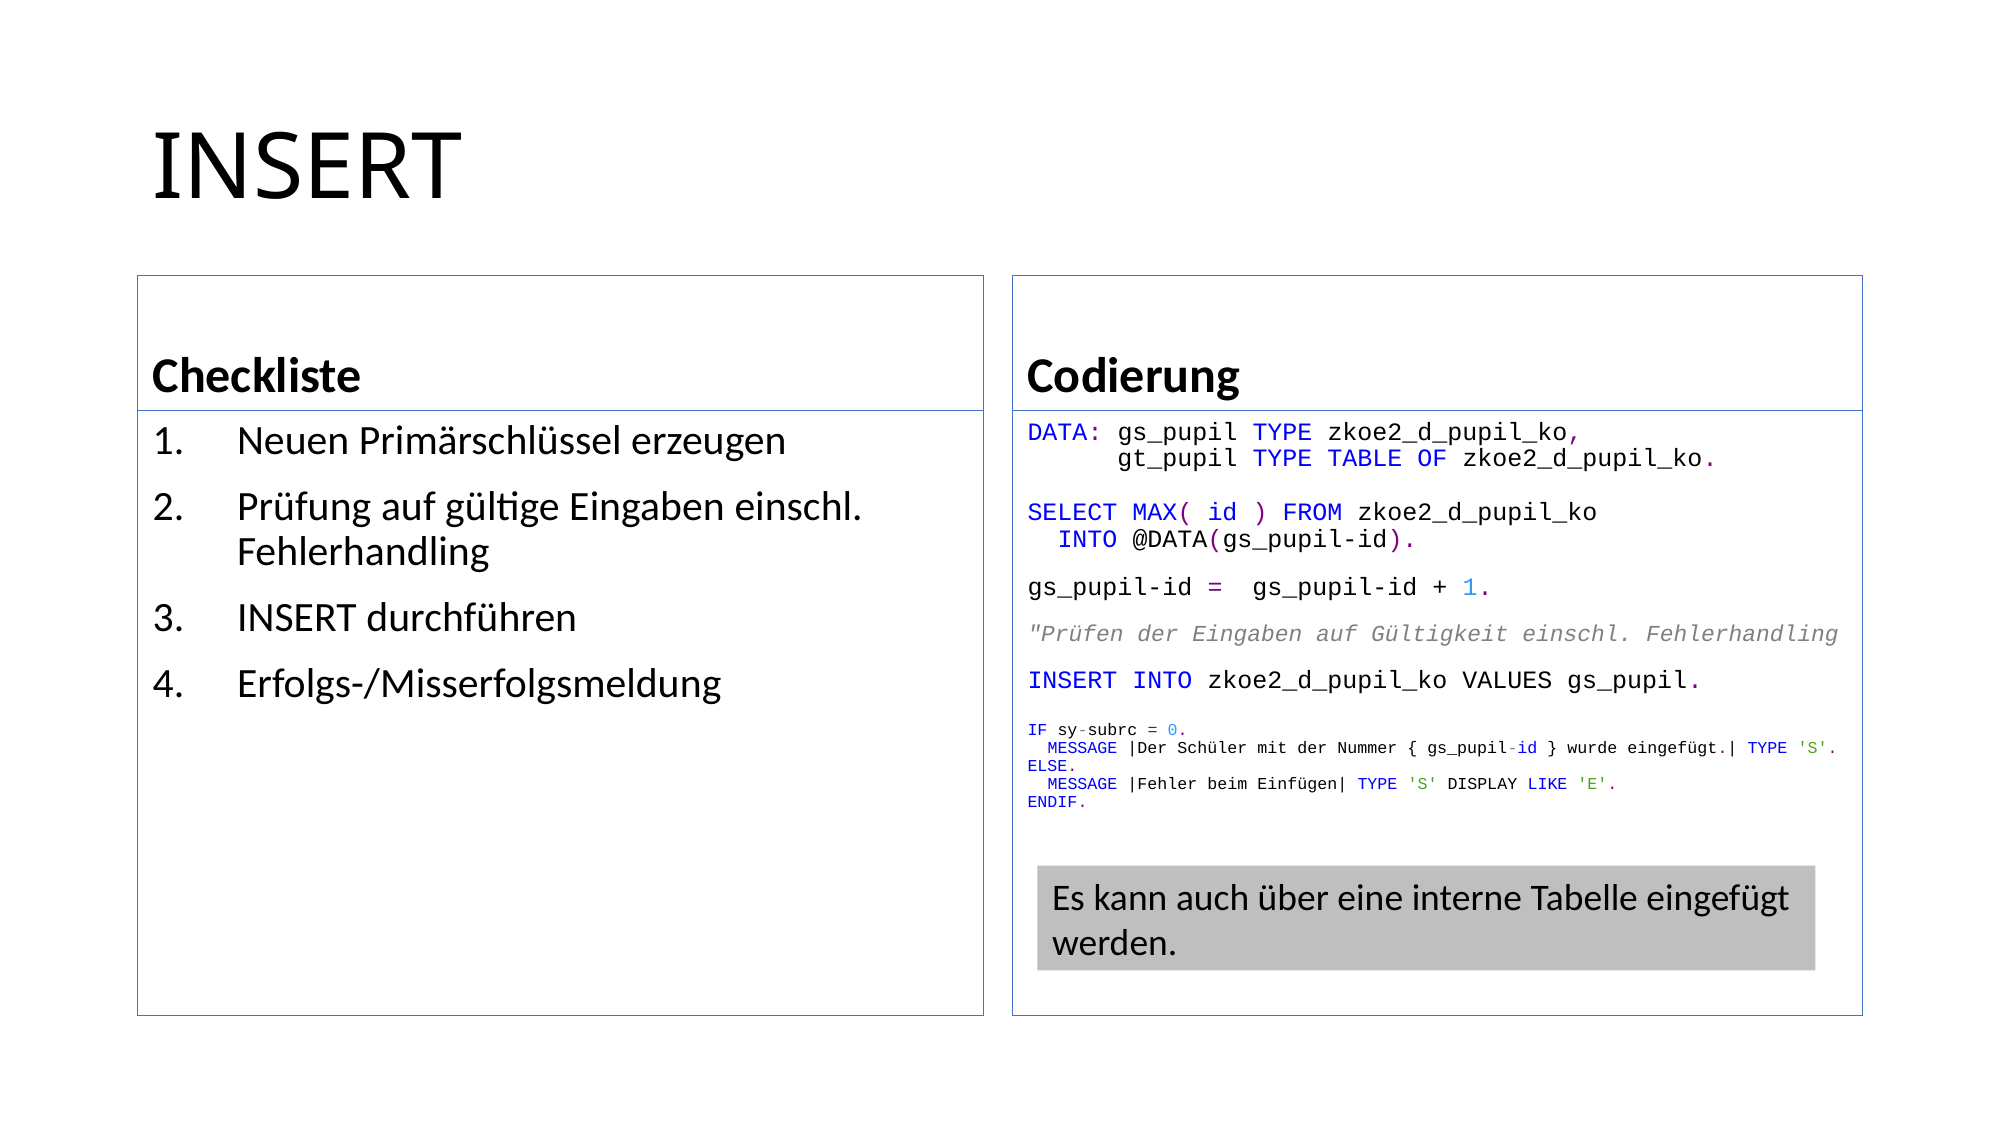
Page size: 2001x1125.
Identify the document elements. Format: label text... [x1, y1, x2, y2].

title INSERT [137, 59, 1863, 278]
list DATA: gs_pupil TYPE zkoe2_d_pupil_ko, gt_pupil TYPE TABLE OF zkoe2_d_pupil_ko. SELECT MAX( id ) FROM zkoe2_d_pupil_ko INTO @DATA(gs_pupil-id). gs_pupil-id = gs_pupil-id + 1. "Prüfen der Eingaben auf Gültigkeit einschl. Fehlerhandling INSERT INTO zkoe2_d_pupil_ko VALUES gs_pupil. IF sy-subrc = 0. MESSAGE |Der Schüler mit der Nummer { gs_pupil-id } wurde eingefügt.| TYPE 'S'. ELSE. MESSAGE |Fehler beim Einfügen| TYPE 'S' DISPLAY LIKE 'E'. ENDIF. [1012, 410, 1863, 1016]
list Neuen Primärschlüssel erzeugen Prüfung auf gültige Eingaben einschl. Fehlerhandling INSERT durchführen Erfolgs-/Misserfolgsmeldung [137, 410, 984, 1016]
list Codierung [1012, 275, 1863, 410]
list Checkliste [137, 275, 984, 410]
text_box Es kann auch über eine interne Tabelle eingefügt werden. [1037, 865, 1816, 971]
